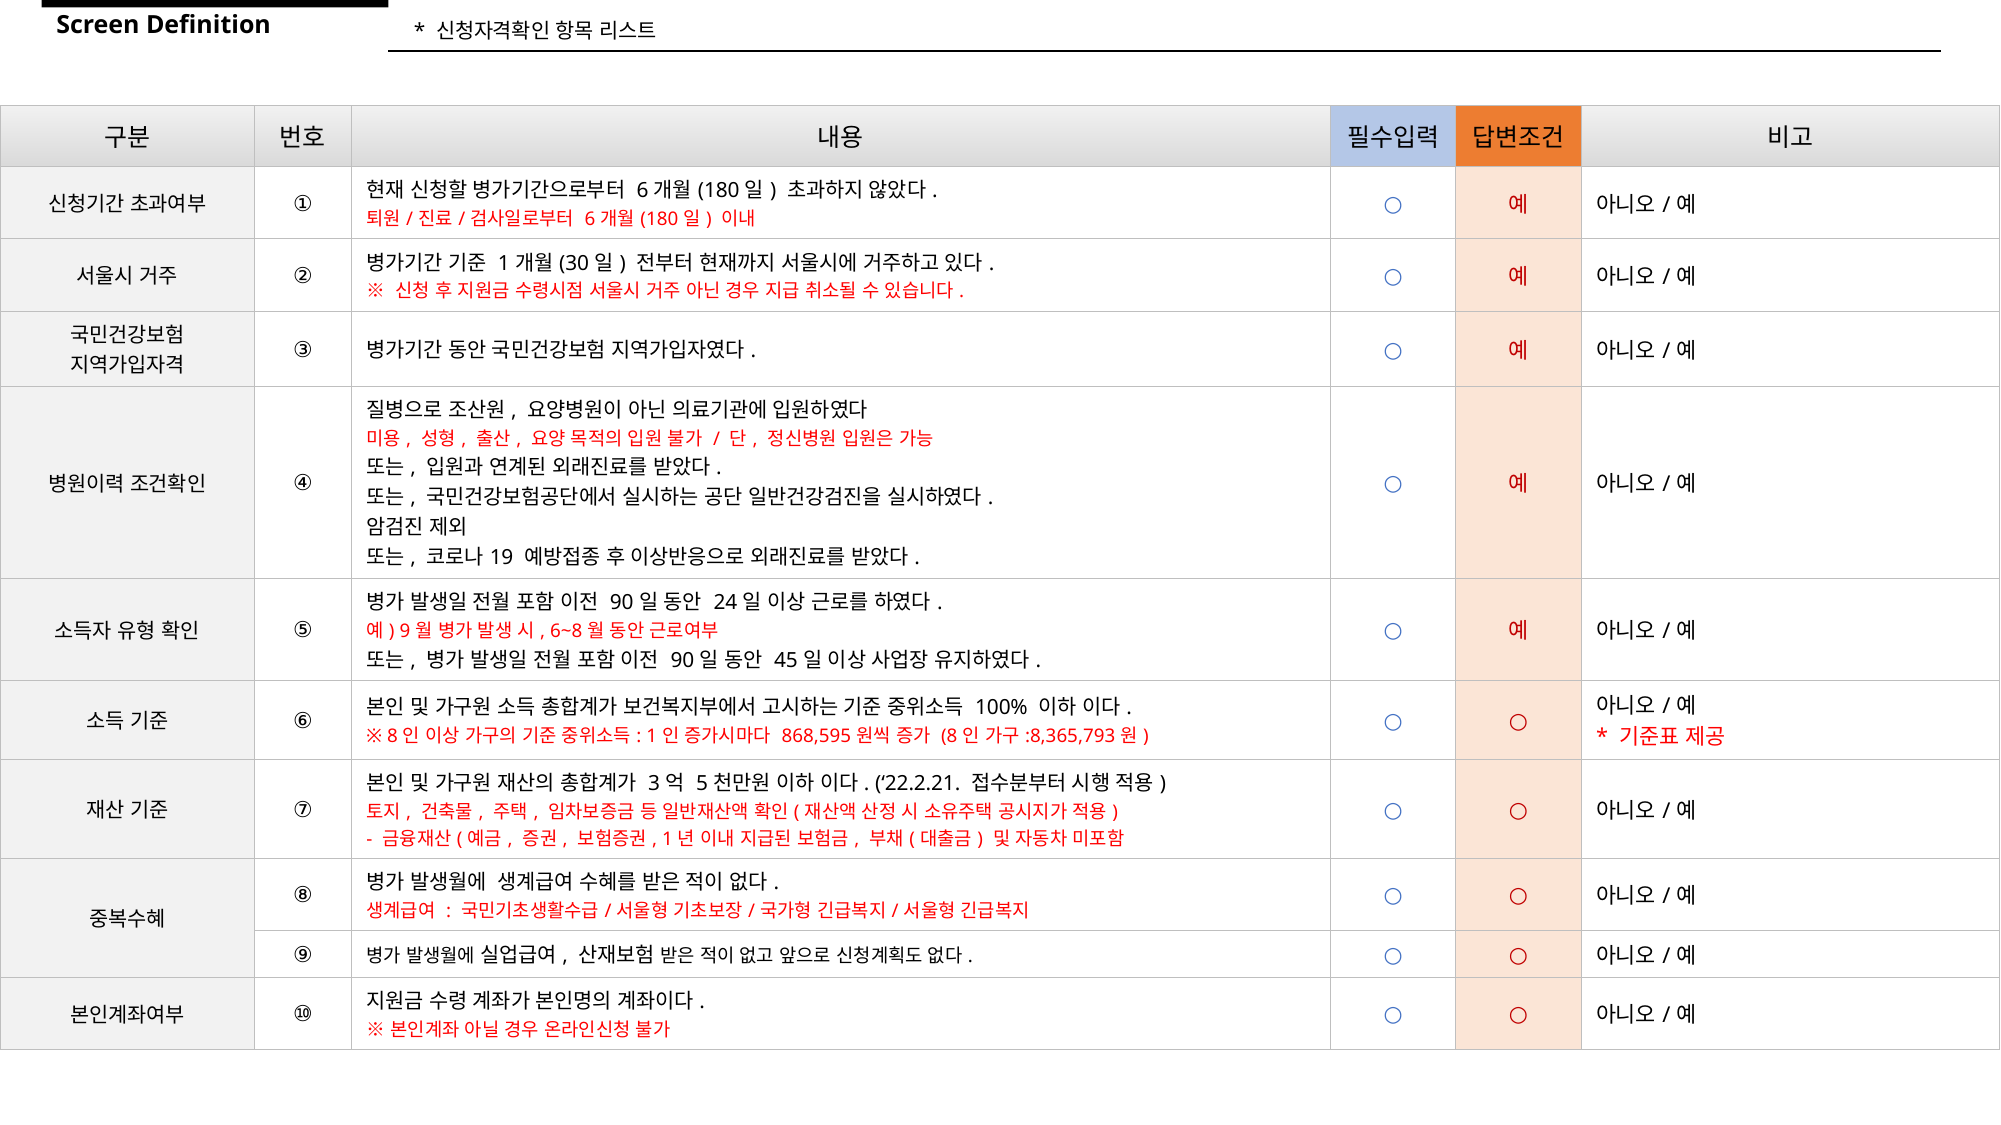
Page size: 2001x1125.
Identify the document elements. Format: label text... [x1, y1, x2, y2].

table_header 비고 [1582, 106, 1999, 166]
table_cell ○ [1331, 387, 1455, 578]
table_cell ○ [1456, 931, 1581, 977]
table_cell 병가 발생월에 생계급여 수혜를 받은 적이 없다. 생계급여 : 국민기초생활수급/서울형 기초보장/국가형 긴급복지/서울형 긴급복지 [352, 859, 1330, 930]
table_cell ⑨ [255, 931, 351, 977]
table_cell ○ [1456, 859, 1581, 930]
table_cell ○ [1331, 579, 1455, 680]
table_cell ⑩ [255, 978, 351, 1049]
table_cell 아니오/예 [1582, 760, 1999, 858]
table_cell 병가기간 기준 1개월(30일) 전부터 현재까지 서울시에 거주하고 있다. ※ 신청 후 지원금 수령시점 서울시 거주 아닌 경우 지급 취소될 수 있습니다. [352, 239, 1330, 311]
table_cell 아니오/예 [1582, 239, 1999, 311]
table_cell 중복수혜 [1, 859, 254, 977]
table_cell ○ [1456, 978, 1581, 1049]
table_cell 아니오/예 * 기준표 제공 [1582, 681, 1999, 759]
table_cell 병가 발생일 전월 포함 이전 90일 동안 24일 이상 근로를 하였다. 예) 9월 병가 발생 시, 6~8월 동안 근로여부 또는, 병가 발생일 전월 포함 이전 90일 동안 45일 이상 사업장 유지하였다. [352, 579, 1330, 680]
table_cell 질병으로 조산원, 요양병원이 아닌 의료기관에 입원하였다 미용, 성형, 출산, 요양 목적의 입원 불가 / 단, 정신병원 입원은 가능 또는, 입원과 연계된 외래진료를 받았다. 또는, 국민건강보험공단에서 실시하는 공단 일반건강검진을 실시하였다. 암검진 제외 또는, 코로나19 예방접종 후 이상반응으로 외래진료를 받았다. [352, 387, 1330, 578]
table_cell ⑧ [255, 859, 351, 930]
table_cell ⑤ [255, 579, 351, 680]
table_header 번호 [255, 106, 351, 166]
table_cell 예 [1456, 239, 1581, 311]
table_cell 국민건강보험 지역가입자격 [1, 312, 254, 386]
table_cell 아니오/예 [1582, 859, 1999, 930]
table_cell 예 [1456, 312, 1581, 386]
table_cell ○ [1331, 931, 1455, 977]
table_cell 신청기간 초과여부 [1, 167, 254, 238]
table_cell 예 [1456, 387, 1581, 578]
table_cell 아니오/예 [1582, 387, 1999, 578]
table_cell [1582, 978, 1999, 1049]
table_cell 아니오/예 [1582, 931, 1999, 977]
table_cell ④ [255, 387, 351, 578]
table_cell 재산 기준 [1, 760, 254, 858]
table_cell ○ [1331, 760, 1455, 858]
table_cell ○ [1456, 681, 1581, 759]
table_cell 예 [1456, 579, 1581, 680]
table_cell 본인계좌여부 [1, 978, 254, 1049]
table_cell ○ [1456, 760, 1581, 858]
table_cell ○ [1331, 978, 1455, 1049]
list Screen Definition [41, 4, 389, 53]
table_cell ○ [1331, 239, 1455, 311]
table_cell ① [255, 167, 351, 238]
table_cell 본인 및 가구원 재산의 총합계가 3억 5천만원 이하 이다. (‘22.2.21. 접수분부터 시행 적용) 토지, 건축물, 주택, 임차보증금 등 일반재산액 확인(재산액 산정 시 소유주택 공시지가 적용) - 금융재산(예금, 증권, 보험증권, 1년 이내 지급된 보험금, 부채(대출금) 및 자동차 미포함 [352, 760, 1330, 858]
table_cell 병가 발생월에 실업급여, 산재보험 받은 적이 없고 앞으로 신청계획도 없다. [352, 931, 1330, 977]
table_cell 아니오/예 [1582, 312, 1999, 386]
table_cell ③ [255, 312, 351, 386]
table_cell ○ [1331, 167, 1455, 238]
table_cell ○ [1331, 312, 1455, 386]
table_cell 병원이력 조건확인 [1, 387, 254, 578]
table_header 구분 [1, 106, 254, 166]
table_cell 예 [1456, 167, 1581, 238]
table_cell ⑦ [255, 760, 351, 858]
table_cell ○ [1331, 859, 1455, 930]
table_header 내용 [352, 106, 1330, 166]
table_header 답변조건 [1456, 106, 1581, 166]
table_cell ② [255, 239, 351, 311]
table_cell ⑥ [255, 681, 351, 759]
table_cell 아니오/예 [1582, 167, 1999, 238]
table_cell ○ [1331, 681, 1455, 759]
list * 신청자격확인 항목 리스트 [399, 12, 1444, 53]
table_cell 병가기간 동안 국민건강보험 지역가입자였다. [352, 312, 1330, 386]
table_cell 소득자 유형 확인 [1, 579, 254, 680]
table_cell 지원금 수령 계좌가 본인명의 계좌이다. ※본인계좌 아닐 경우 온라인신청 불가 [352, 978, 1330, 1049]
table_cell 소득 기준 [1, 681, 254, 759]
table_cell 현재 신청할 병가기간으로부터 6개월(180일) 초과하지 않았다. 퇴원/진료/검사일로부터 6개월(180일) 이내 [352, 167, 1330, 238]
table_cell 서울시 거주 [1, 239, 254, 311]
table_cell 본인 및 가구원 소득 총합계가 보건복지부에서 고시하는 기준 중위소득 100% 이하 이다. ※ 8인 이상 가구의 기준 중위소득: 1인 증가시마다 868,595원씩 증가 (8인 가구:8,365,793원) [352, 681, 1330, 759]
table_header 필수입력 [1331, 106, 1455, 166]
table_cell 아니오/예 [1582, 579, 1999, 680]
